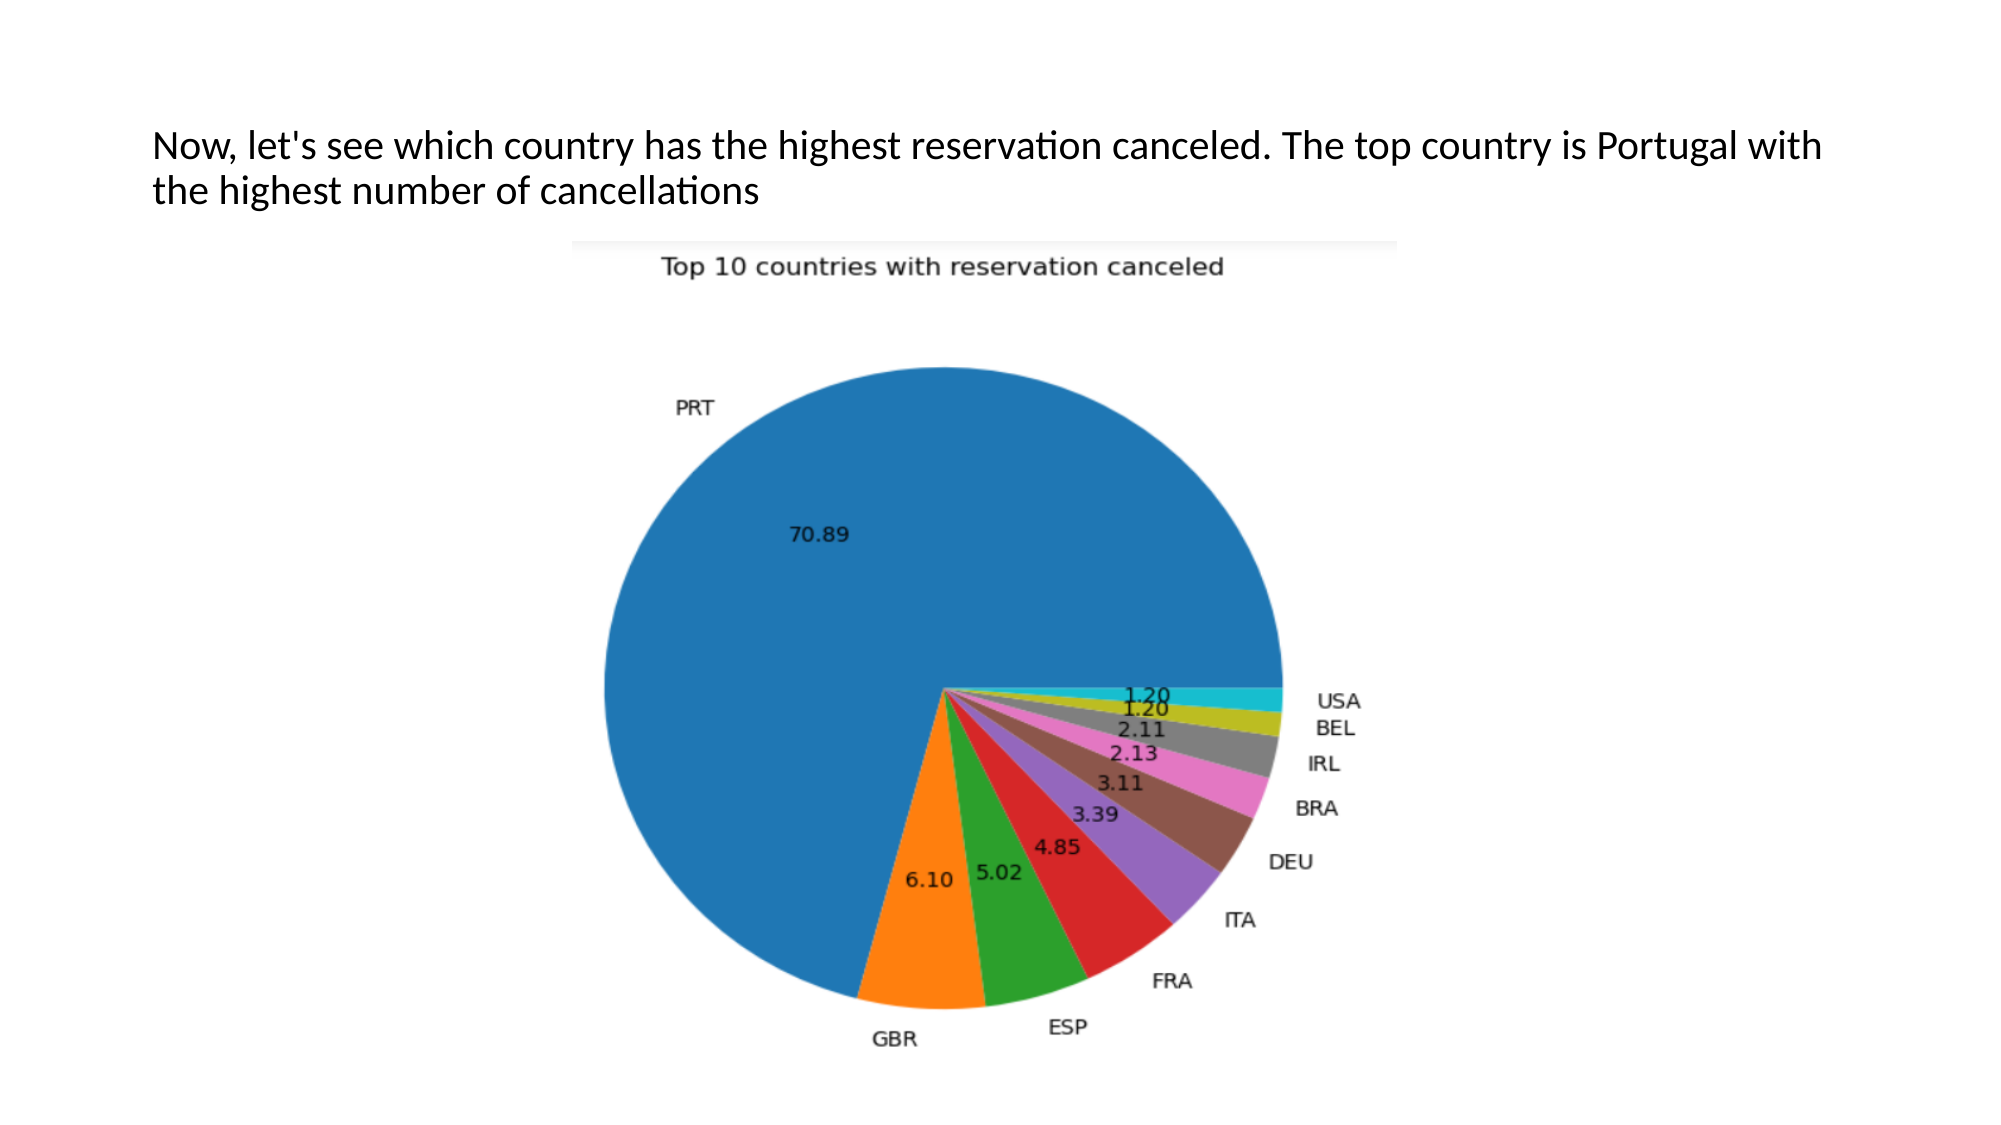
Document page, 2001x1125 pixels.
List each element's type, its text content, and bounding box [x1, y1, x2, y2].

title Now, let's see which country has the highest reservation canceled. The top country is Portugal with the highest number of cancellations [137, 59, 1863, 278]
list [572, 241, 1397, 1066]
